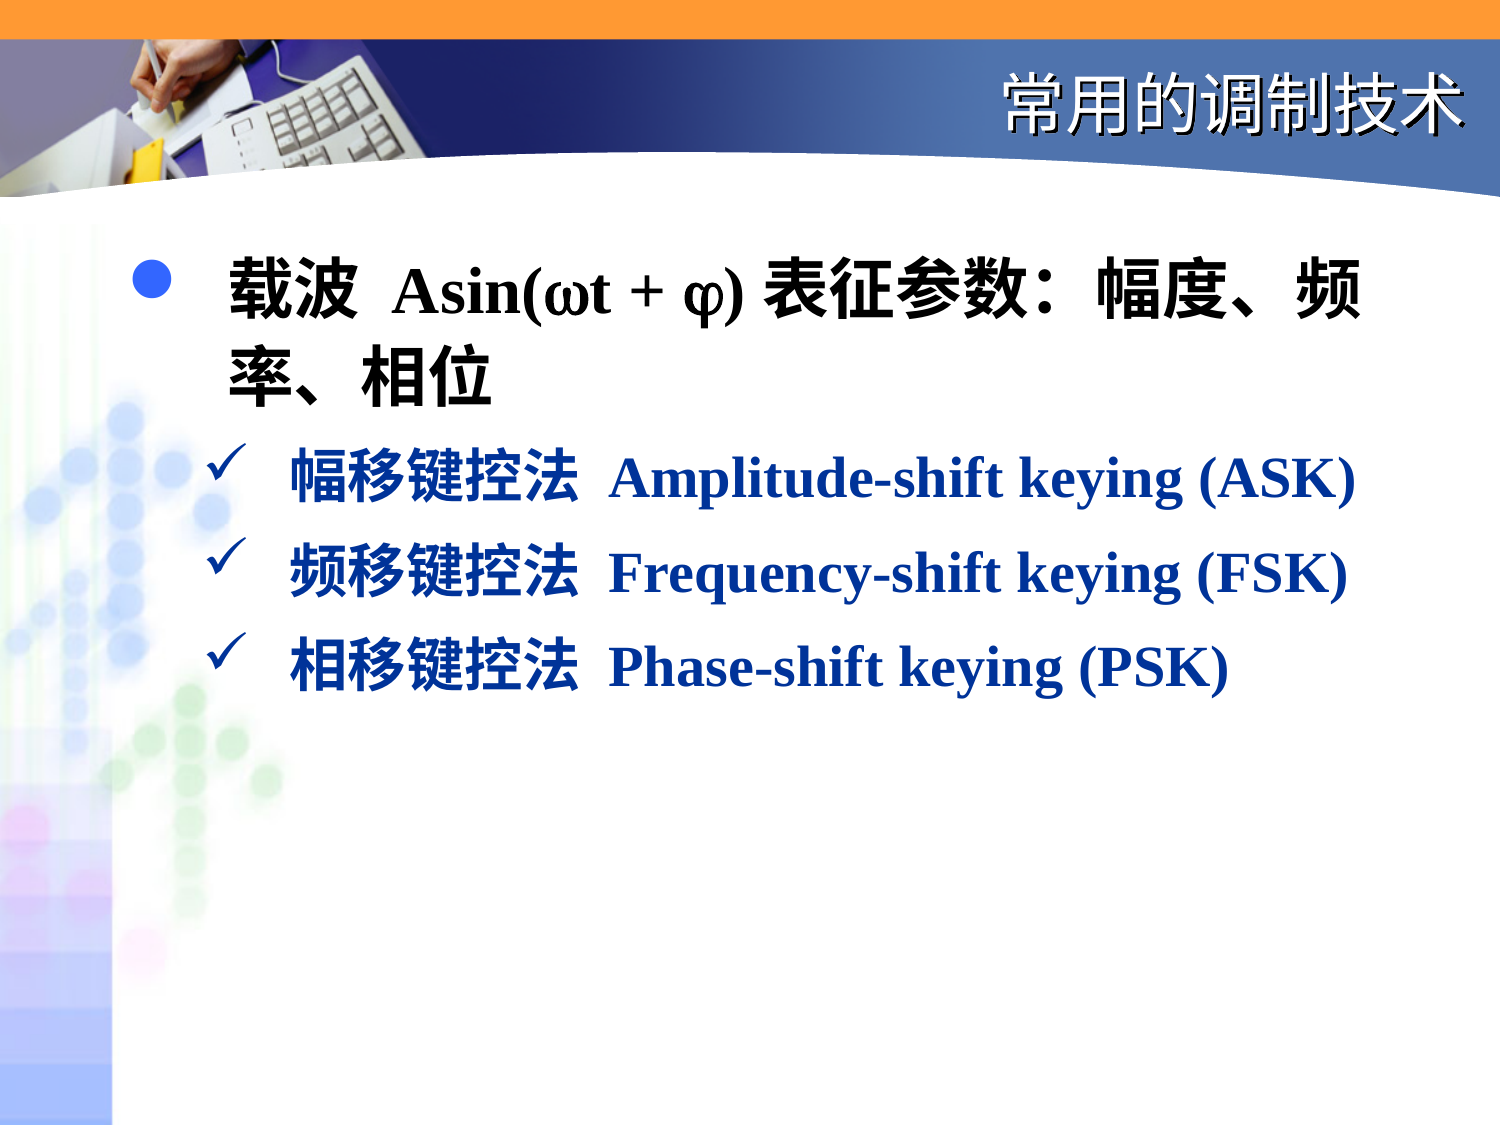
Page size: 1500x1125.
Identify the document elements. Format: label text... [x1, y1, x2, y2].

picture [0, 225, 1500, 1125]
picture [0, 40, 1500, 199]
list 载波 Asin(t + )表征参数：幅度、频率、相位 幅移键控法 Amplitude-shift keying (ASK) 频移键控法 Frequency-shift keying (FSK) 相移键控法 Phase-shift keying (PSK) [111, 231, 1388, 907]
title 常用的调制技术 [218, 42, 1482, 162]
